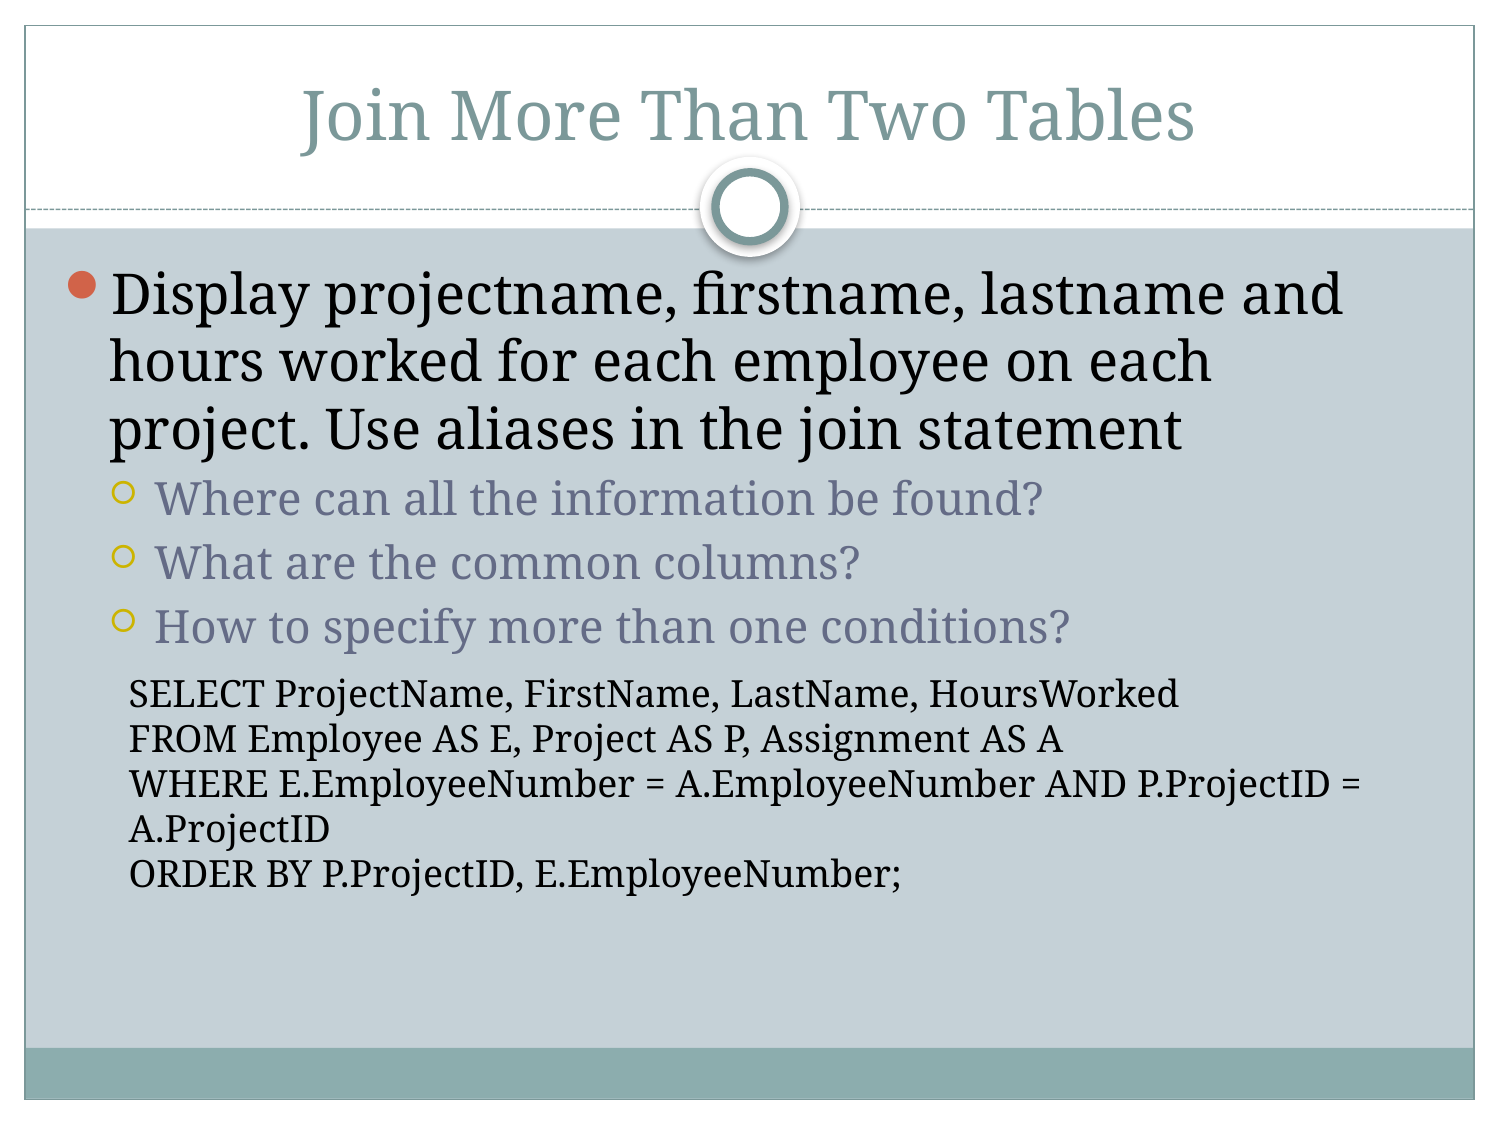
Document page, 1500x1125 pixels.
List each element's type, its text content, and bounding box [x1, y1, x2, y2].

list Display projectname, firstname, lastname and hours worked for each employee on each project. Use aliases in the join statement Where can all the information be found? What are the common columns? How to specify more than one conditions? [49, 250, 1445, 1001]
title Join More Than Two Tables [49, 37, 1450, 162]
text_box SELECT ProjectName, FirstName, LastName, HoursWorked FROM Employee AS E, Project AS P, Assignment AS A WHERE E.EmployeeNumber = A.EmployeeNumber AND P.ProjectID = A.ProjectID ORDER BY P.ProjectID, E.EmployeeNumber; [68, 662, 1445, 903]
